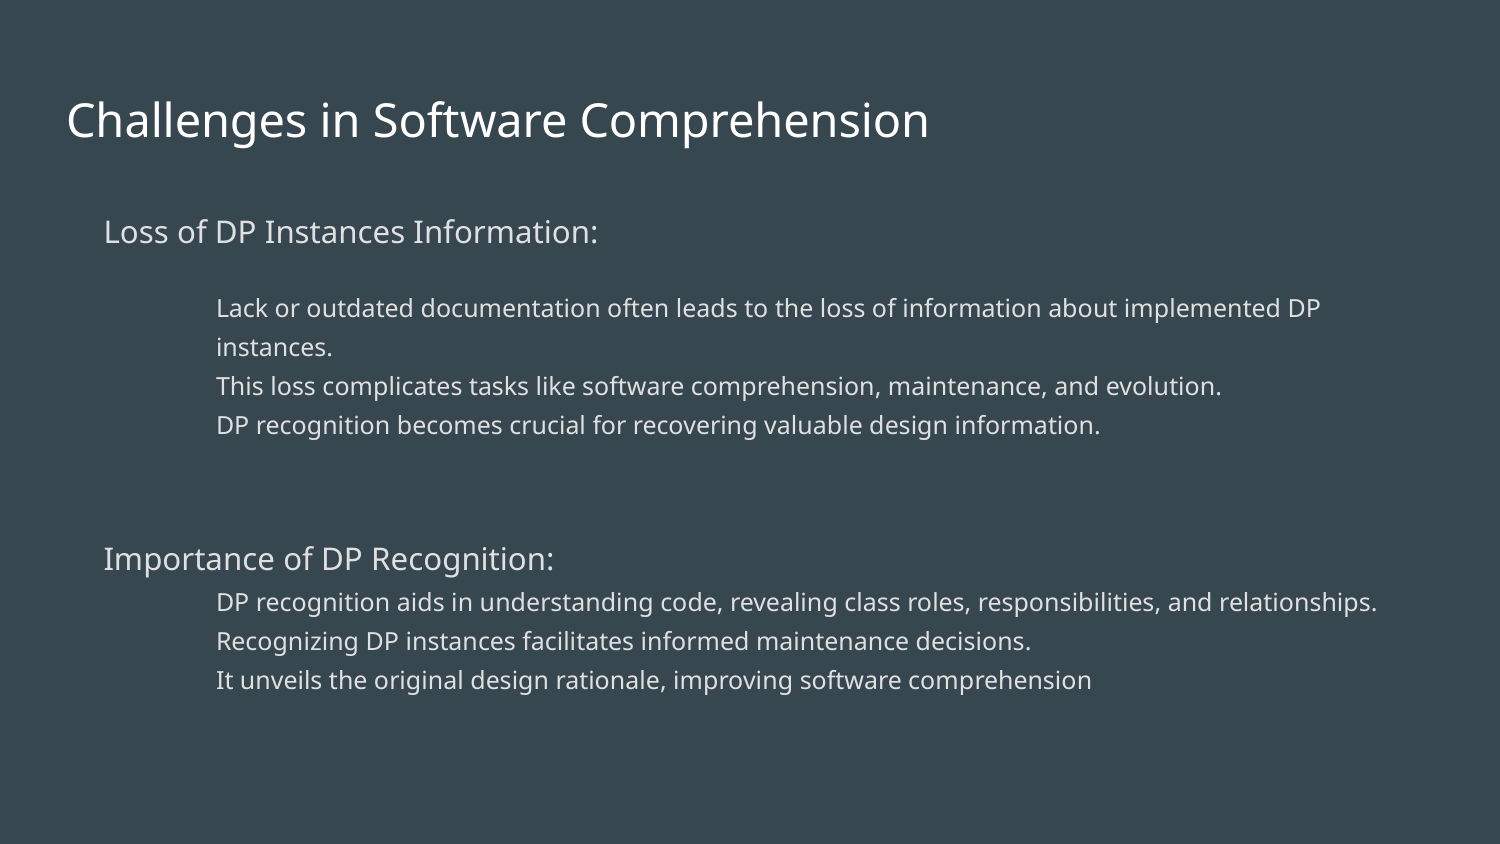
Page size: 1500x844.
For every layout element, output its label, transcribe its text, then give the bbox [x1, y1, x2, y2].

list Loss of DP Instances Information: Lack or outdated documentation often leads to the loss of information about implemented DP instances. This loss complicates tasks like software comprehension, maintenance, and evolution. DP recognition becomes crucial for recovering valuable design information. Importance of DP Recognition: DP recognition aids in understanding code, revealing class roles, responsibilities, and relationships. Recognizing DP instances facilitates informed maintenance decisions. It unveils the original design rationale, improving software comprehension [51, 189, 1449, 750]
title Challenges in Software Comprehension [51, 72, 1449, 167]
